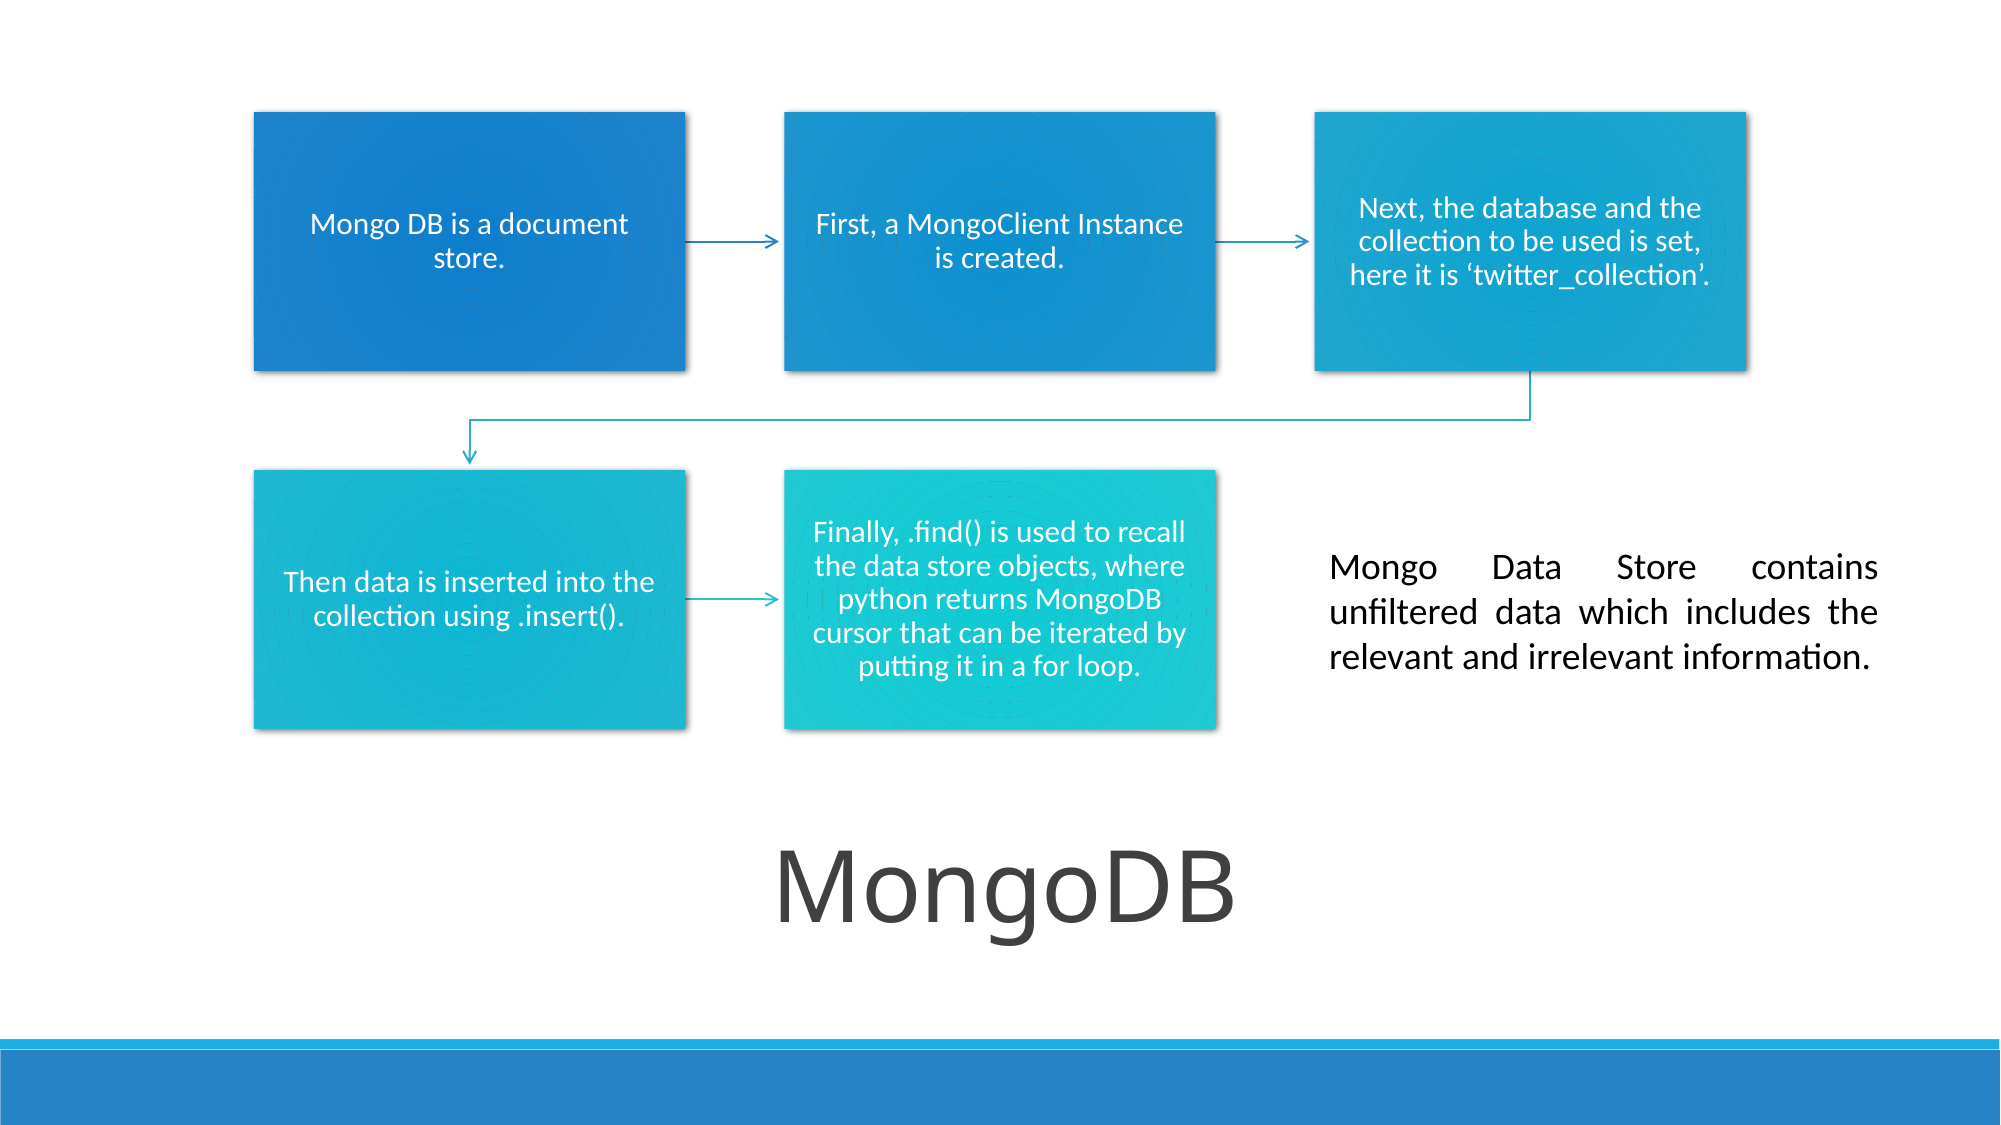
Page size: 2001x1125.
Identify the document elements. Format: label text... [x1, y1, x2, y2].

text_box / [0, 0, 2000, 1040]
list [169, 111, 1831, 730]
text_box Mongo Data Store contains unfiltered data which includes the relevant and irrelevant information. [1841, 534, 1894, 685]
title MongoDB [180, 794, 1830, 990]
